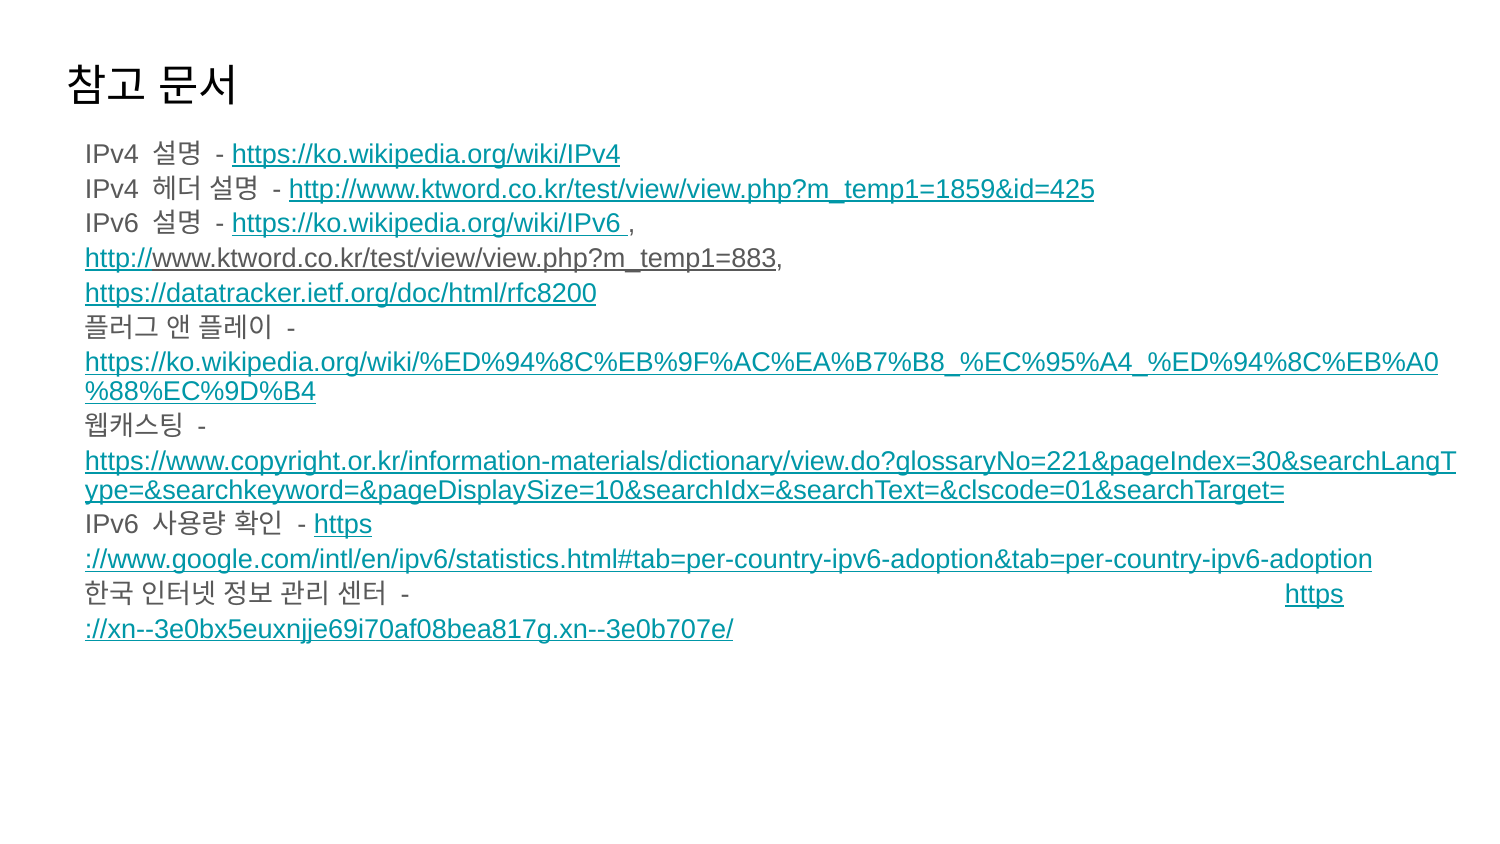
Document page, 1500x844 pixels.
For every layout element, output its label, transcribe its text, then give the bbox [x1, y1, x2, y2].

list IPv4 설명 - https://ko.wikipedia.org/wiki/IPv4 IPv4 헤더 설명 - http://www.ktword.co.kr/test/view/view.php?m_temp1=1859&id=425 IPv6 설명 - https://ko.wikipedia.org/wiki/IPv6 , http://www.ktword.co.kr/test/view/view.php?m_temp1=883, https://datatracker.ietf.org/doc/html/rfc8200 플러그 앤 플레이 - https://ko.wikipedia.org/wiki/%ED%94%8C%EB%9F%AC%EA%B7%B8_%EC%95%A4_%ED%94%8C%EB%A0%88%EC%9D%B4 웹캐스팅 - https://www.copyright.or.kr/information-materials/dictionary/view.do?glossaryNo=221&pageIndex=30&searchLangType=&searchkeyword=&pageDisplaySize=10&searchIdx=&searchText=&clscode=01&searchTarget= IPv6 사용량 확인 - https://www.google.com/intl/en/ipv6/statistics.html#tab=per-country-ipv6-adoption&tab=per-country-ipv6-adoption 한국 인터넷 정보 관리 센터 - https://xn--3e0bx5euxnjje69i70af08bea817g.xn--3e0b707e/ [51, 119, 1471, 833]
title 참고 문서 [51, 35, 1449, 119]
